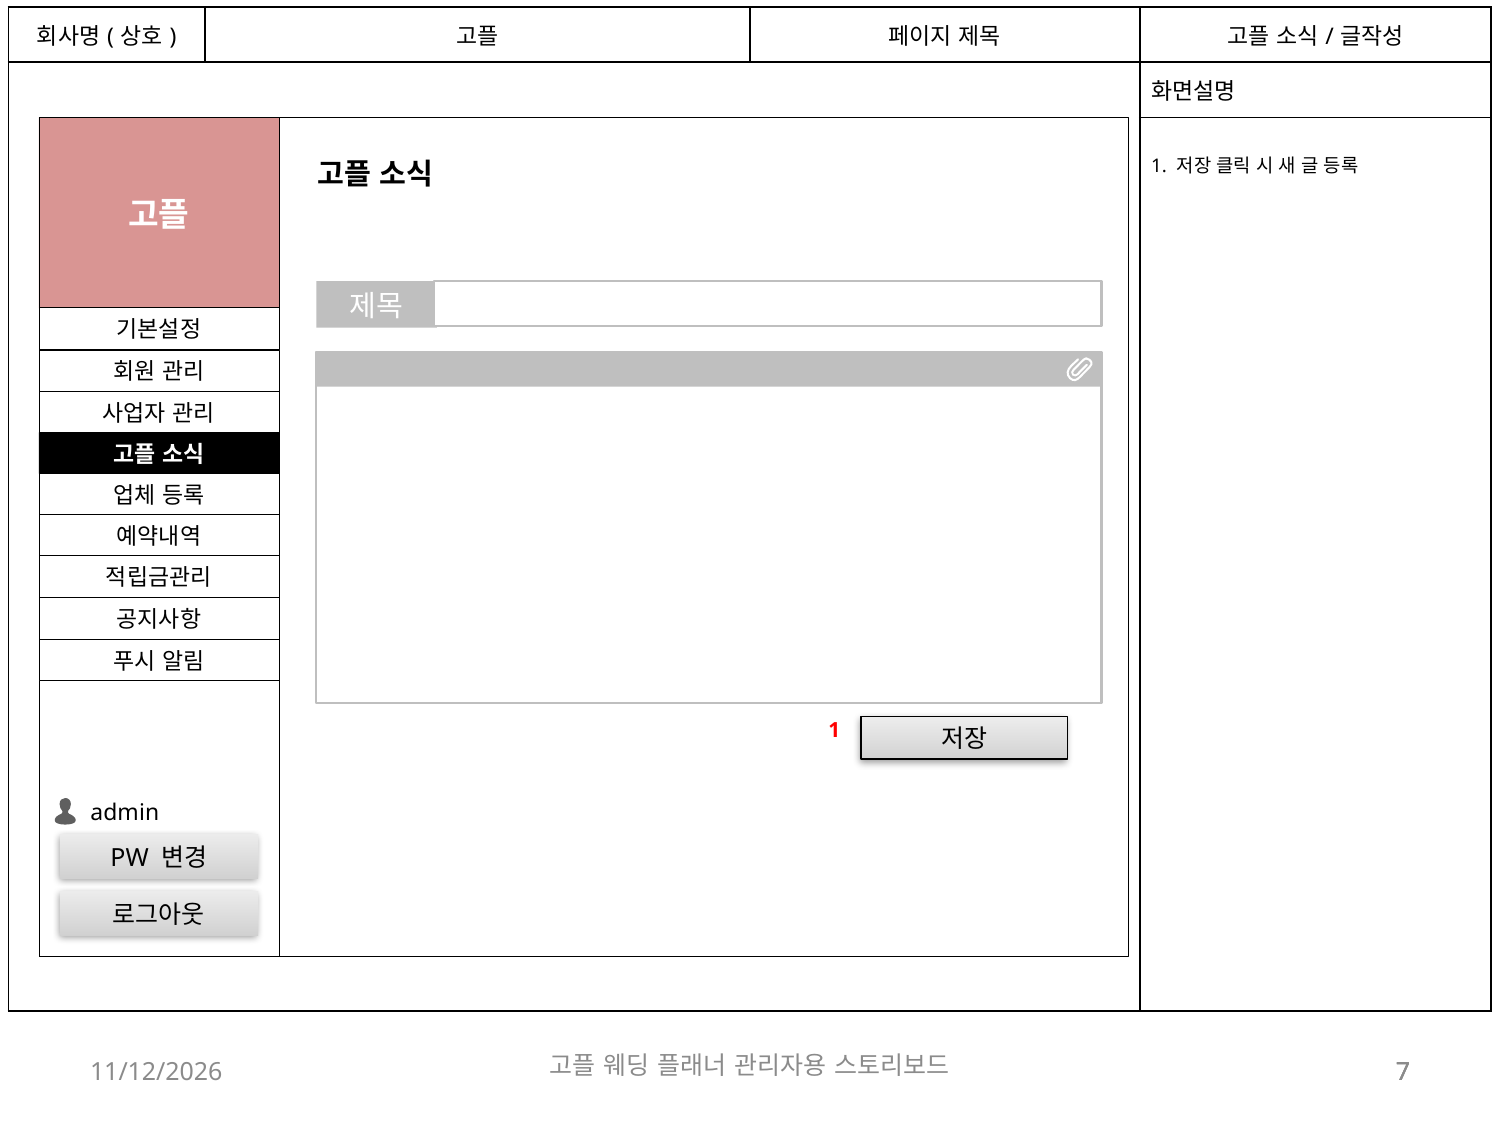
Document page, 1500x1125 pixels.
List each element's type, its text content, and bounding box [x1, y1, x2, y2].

text_box [281, 115, 1130, 958]
text_box 공지사항 [37, 599, 281, 637]
table_header 고플 소식/글작성 [1141, 8, 1490, 61]
text_box [431, 279, 1104, 328]
text_box [314, 350, 1104, 389]
text_box [314, 389, 1104, 705]
table_cell [9, 63, 1139, 1010]
text_box 예약내역 [37, 512, 281, 554]
table_header 회사명(상호) [9, 8, 204, 61]
text_box 기본설정 [37, 305, 281, 351]
text_box 업체 등록 [37, 476, 281, 512]
text_box 7 [1074, 1042, 1425, 1103]
table_cell 1. 저장 클릭 시 새 글 등록 [1141, 118, 1490, 1010]
text_box 푸시 알림 [37, 637, 281, 683]
text_box 제목 [314, 279, 439, 330]
table_header 페이지 제목 [751, 8, 1139, 61]
text_box 고플 소식 [37, 430, 281, 476]
text_box 고플 [37, 115, 281, 305]
footer 고플 웨딩 플래너 관리자용 스토리보드 [512, 1035, 988, 1095]
text_box [37, 683, 281, 958]
text_box 회원 관리 [37, 350, 281, 393]
text_box admin [74, 789, 281, 834]
text_box PW 변경 [59, 833, 259, 880]
text_box 저장 [860, 716, 1068, 760]
text_box 고플 소식 [302, 148, 676, 198]
text_box 사업자 관리 [37, 393, 281, 430]
table_cell 화면설명 [1141, 63, 1490, 117]
text_box [1066, 357, 1093, 382]
table_header 고플 [206, 8, 749, 61]
text_box 적립금관리 [37, 554, 281, 599]
text_box [54, 798, 74, 825]
text_box 로그아웃 [59, 890, 259, 936]
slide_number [75, 1042, 425, 1103]
text_box 1 [813, 709, 855, 750]
